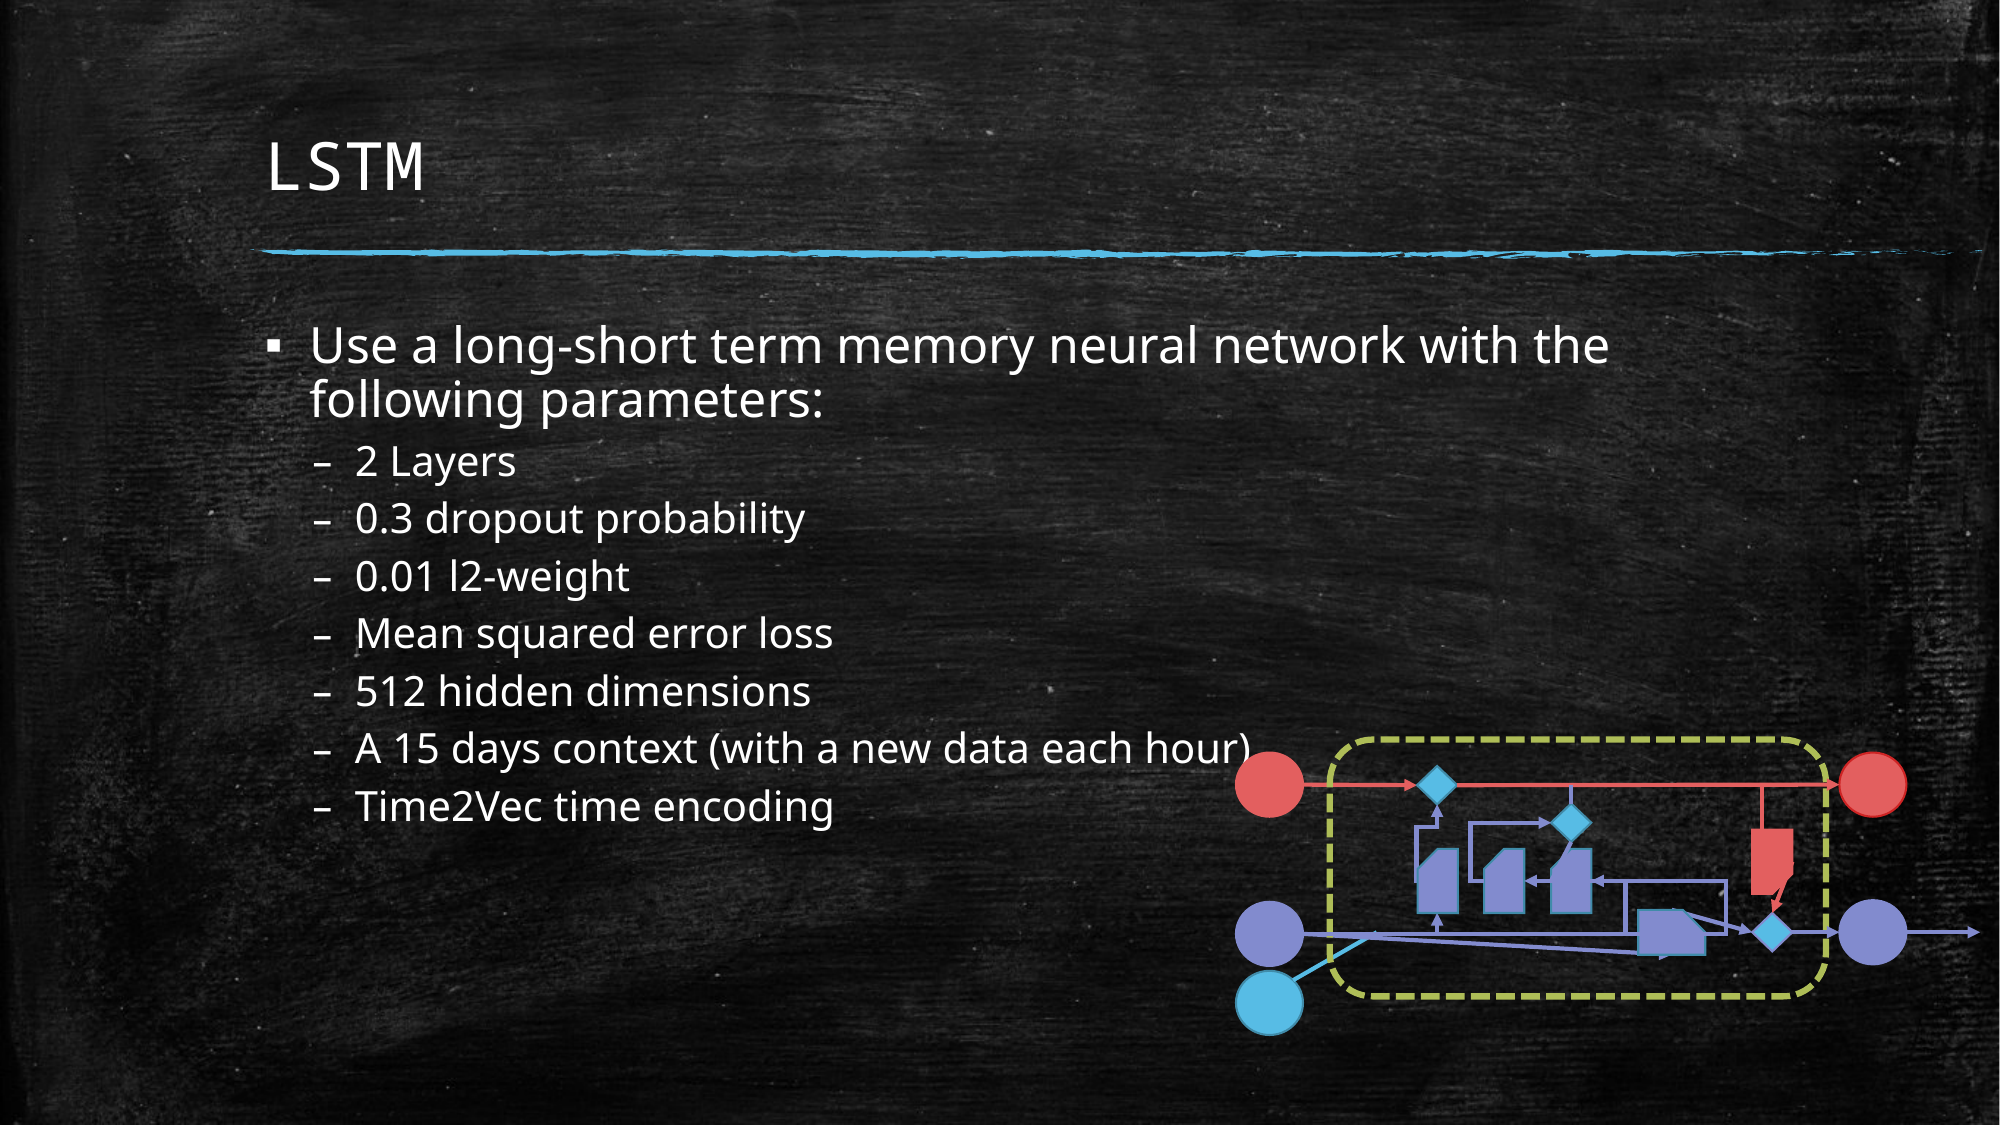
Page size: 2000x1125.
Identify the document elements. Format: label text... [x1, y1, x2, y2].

title LSTM [249, 45, 1750, 213]
list Use a long-short term memory neural network with the following parameters: 2 Layers 0.3 dropout probability 0.01 l2-weight Mean squared error loss 512 hidden dimensions A 15 days context (with a new data each hour) Time2Vec time encoding [249, 312, 1750, 1013]
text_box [1235, 739, 1981, 1035]
